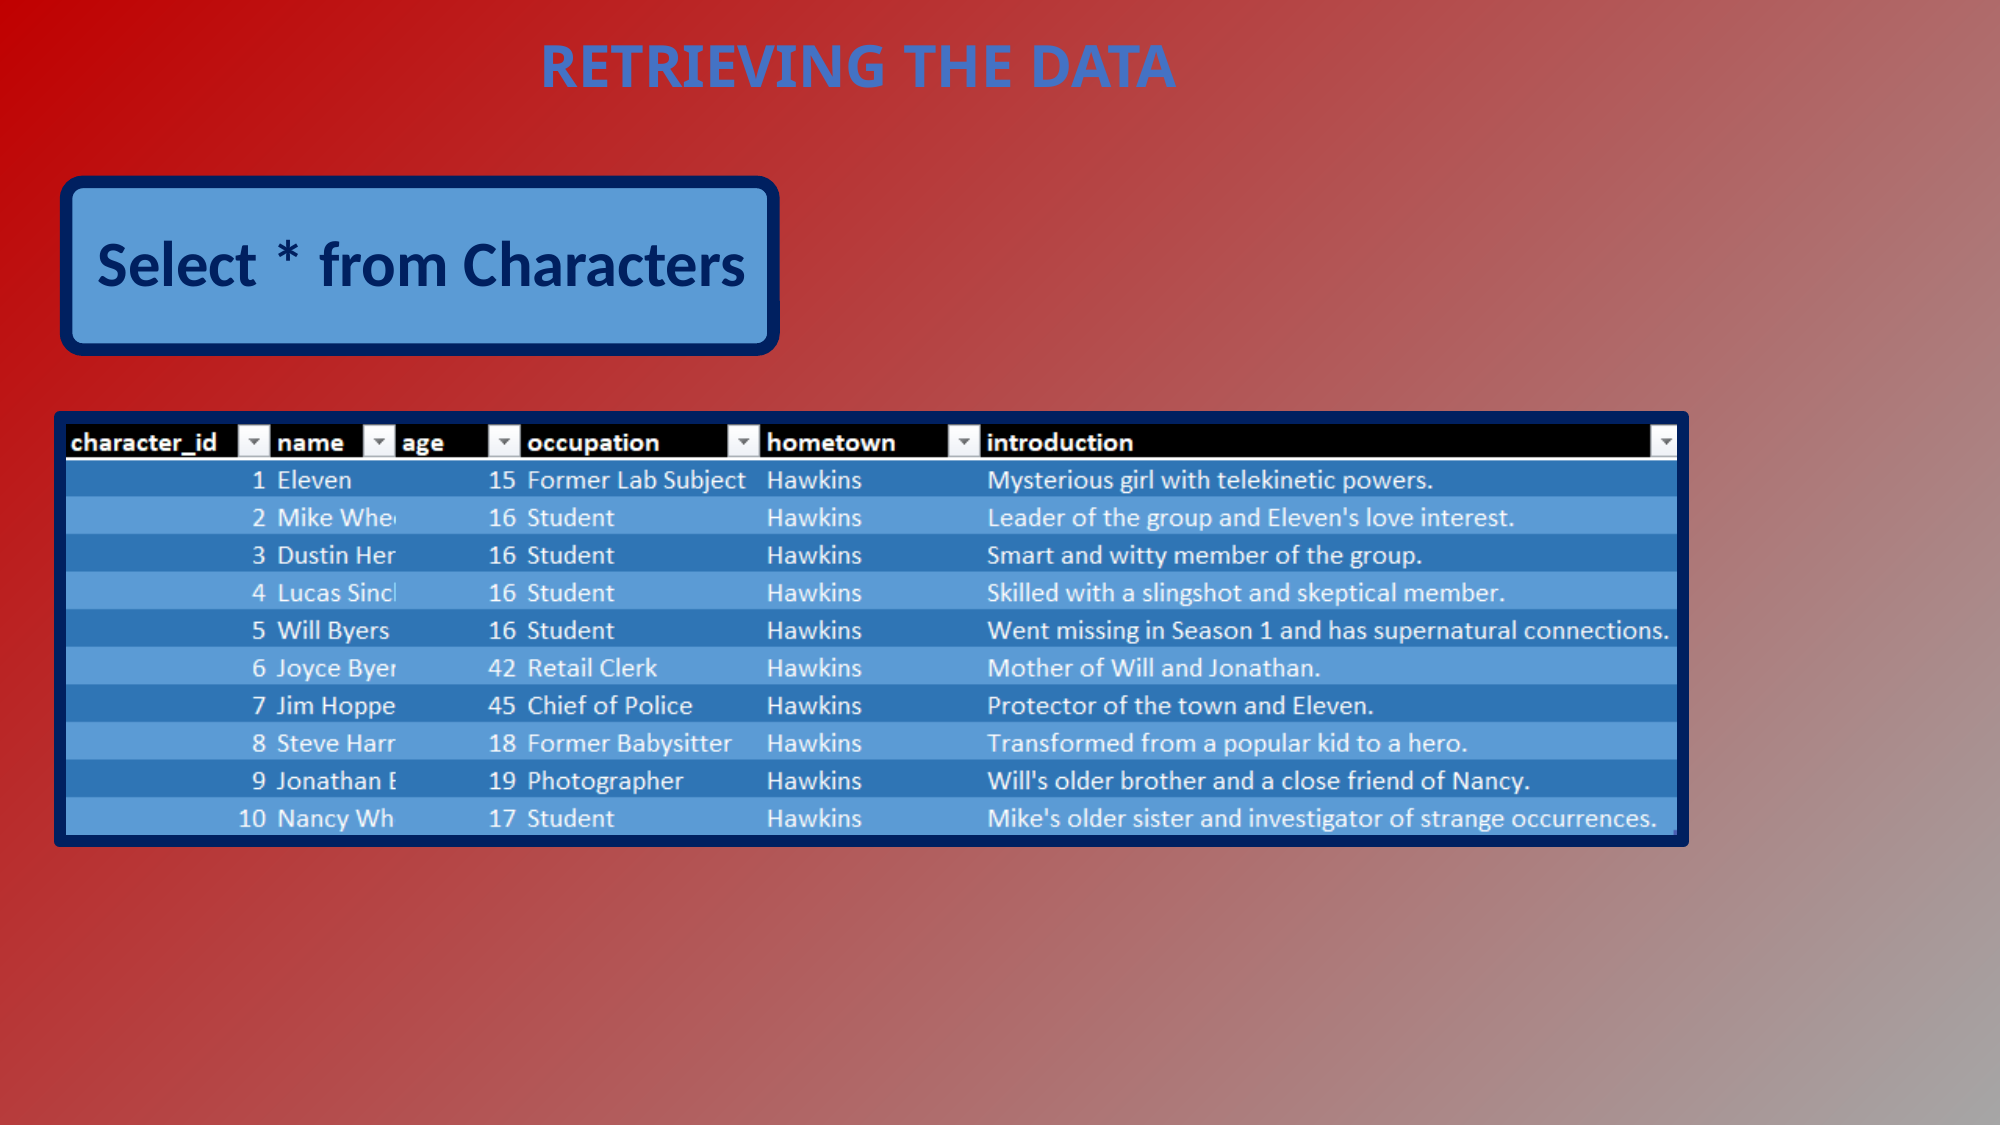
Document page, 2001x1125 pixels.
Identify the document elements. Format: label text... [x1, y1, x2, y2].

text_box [65, 181, 775, 350]
text_box RETRIEVING THE DATA [522, 22, 1195, 107]
picture [65, 423, 1677, 835]
